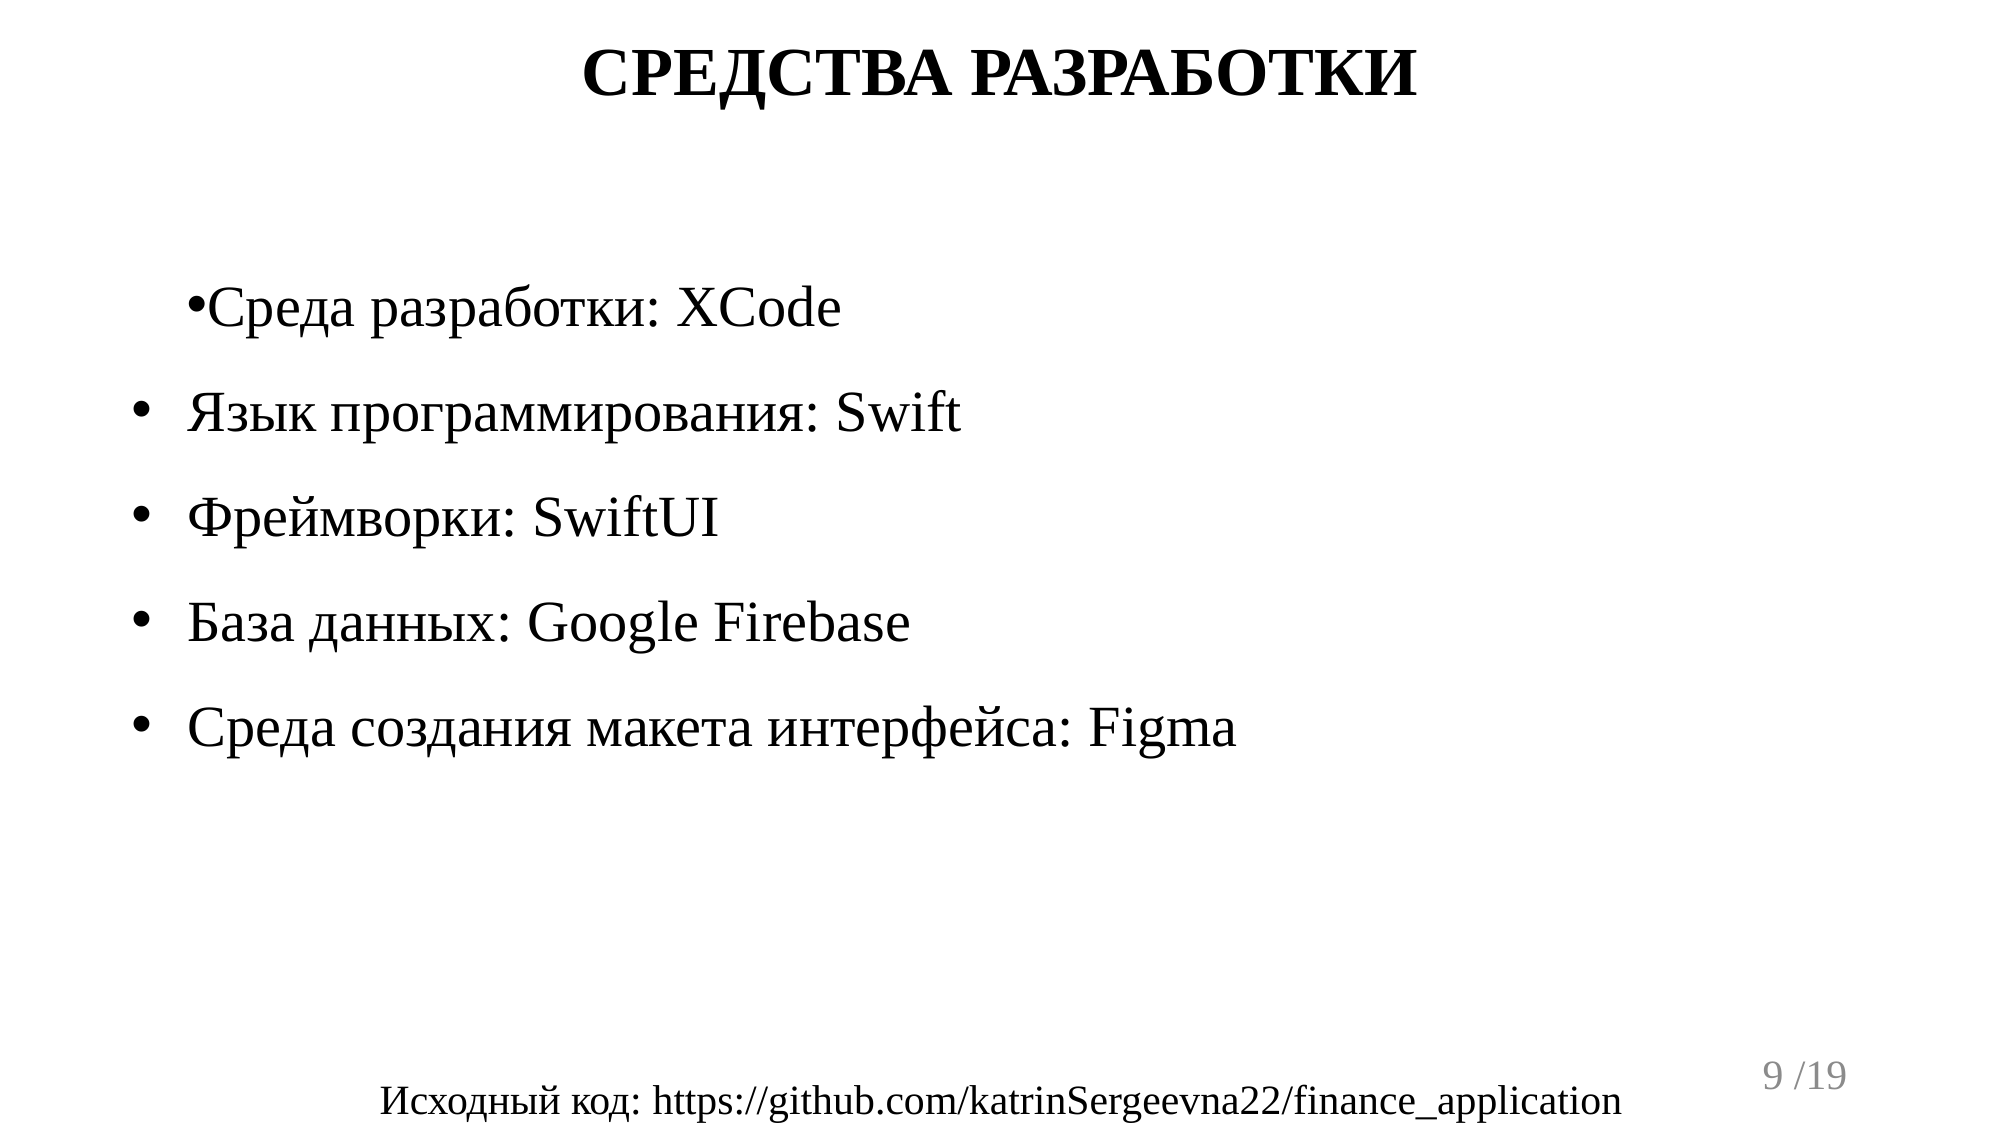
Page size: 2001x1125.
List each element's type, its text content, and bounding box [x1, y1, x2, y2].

text_box СРЕДСТВА РАЗРАБОТКИ [249, 19, 1750, 117]
text_box Исходный код: https://github.com/katrinSergeevna22/finance_application [0, 1040, 2000, 1125]
text_box Среда разработки: XCode Язык программирования: Swift Фреймворки: SwiftUI База данных: Google Firebase Среда создания макета интерфейса: Figma [116, 226, 1703, 766]
